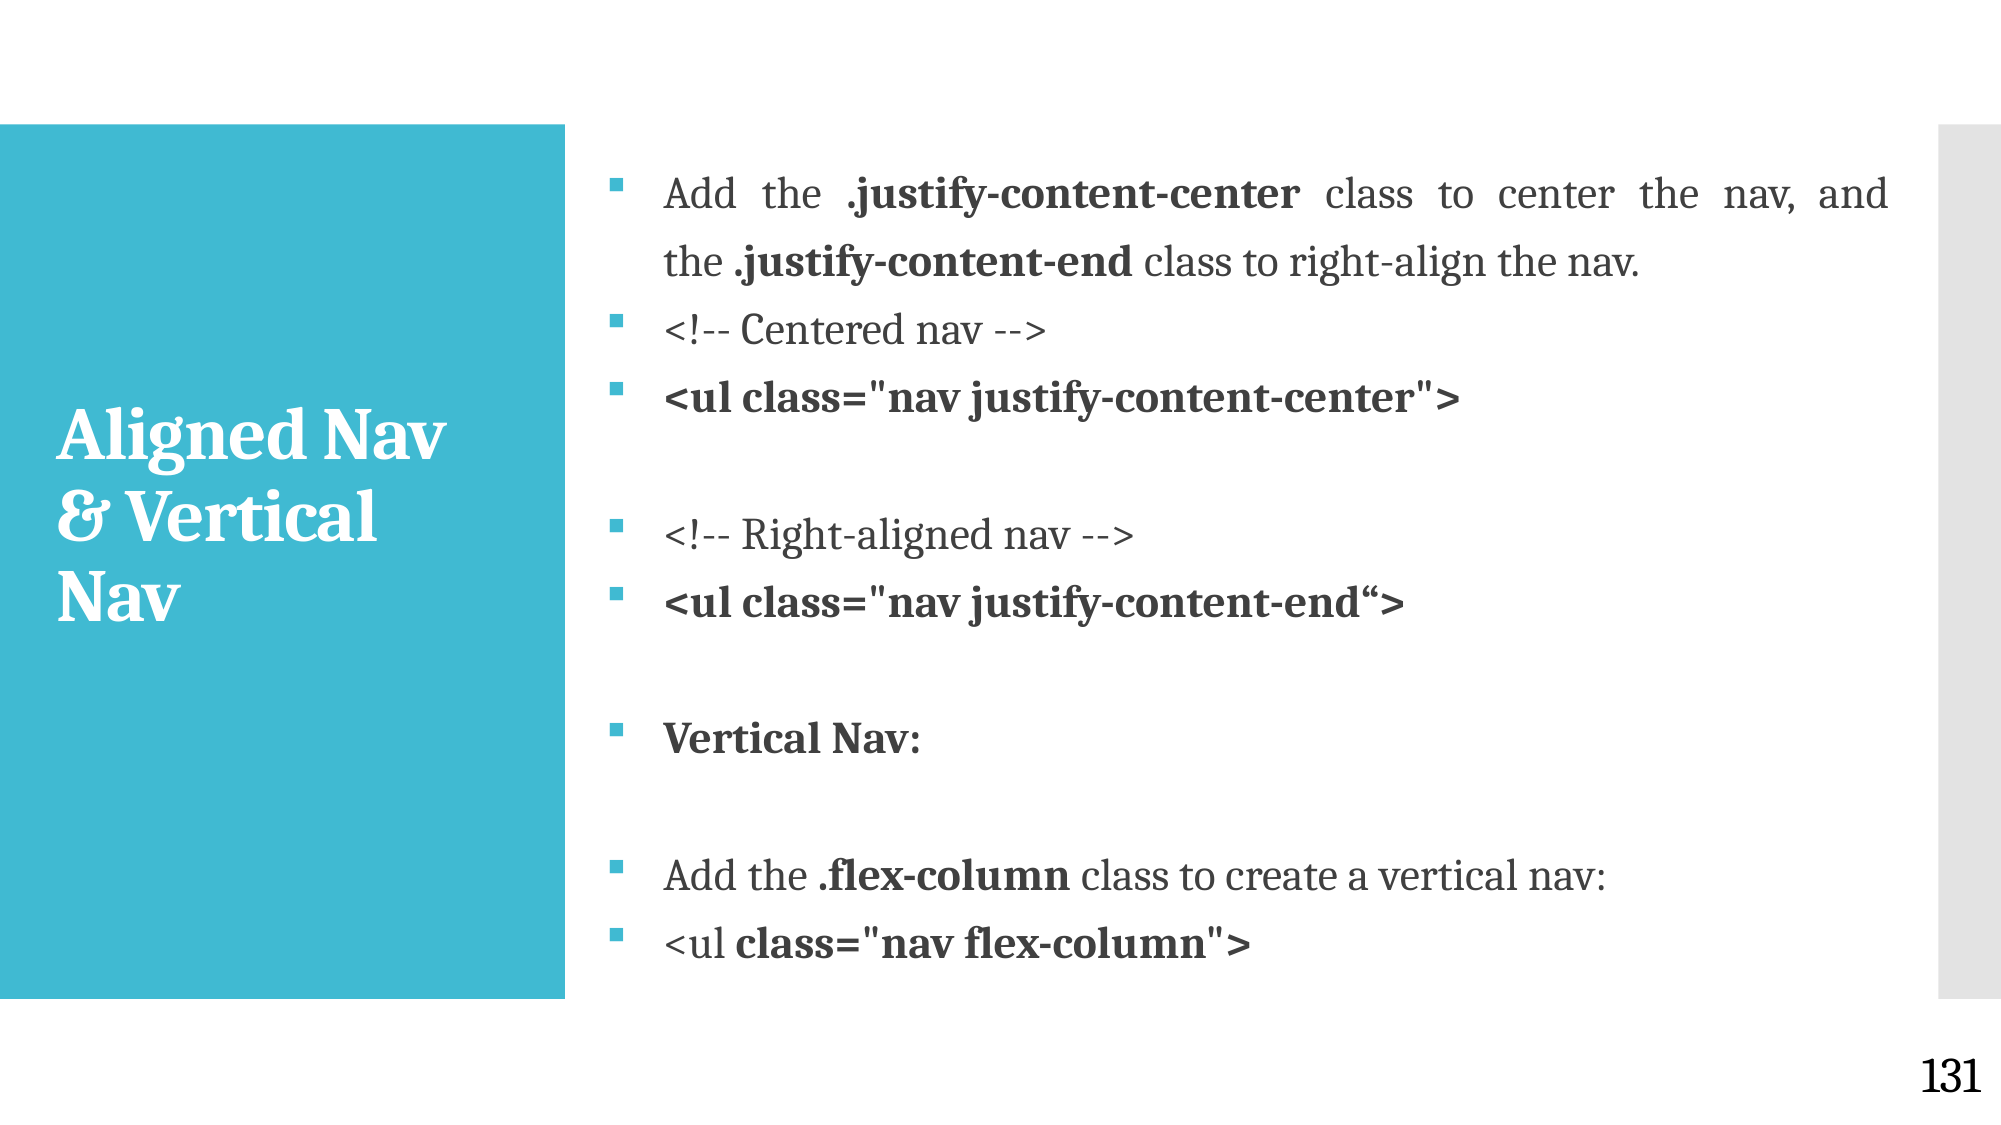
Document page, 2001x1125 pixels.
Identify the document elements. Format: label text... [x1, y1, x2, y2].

title Aligned Nav & Vertical Nav [41, 184, 525, 940]
slide_number 131 [1744, 1042, 1996, 1103]
list Add the .justify-content-center class to center the nav, and the .justify-content-end class to right-align the nav. <!-- Centered nav --> <ul class="nav justify-content-center"> <!-- Right-aligned nav --> <ul class="nav justify-content-end“> Vertical Nav: Add the .flex-column class to create a vertical nav: <ul class="nav flex-column"> [591, 141, 1906, 982]
